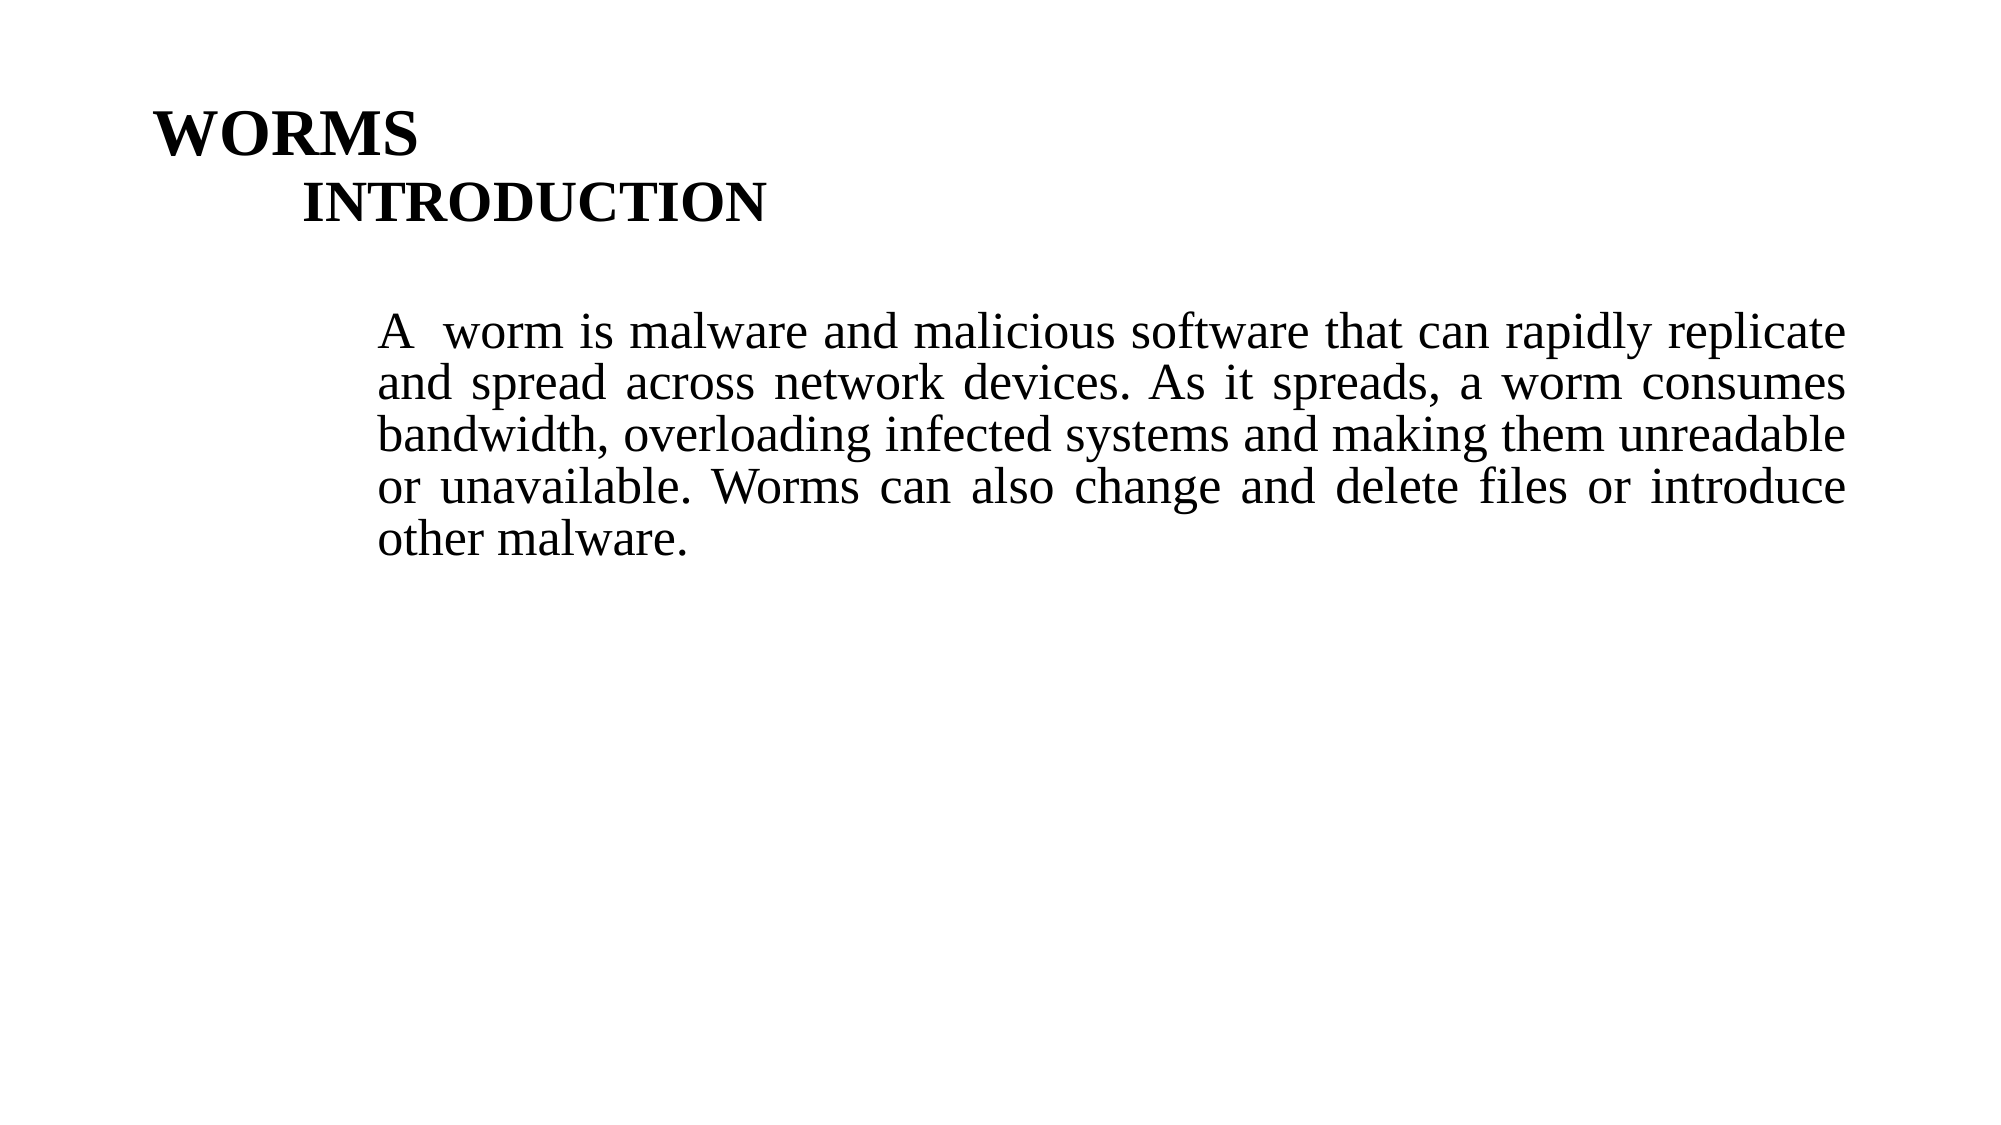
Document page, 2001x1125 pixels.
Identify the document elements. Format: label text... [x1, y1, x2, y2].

title WORMS INTRODUCTION [137, 59, 1863, 278]
list A worm is malware and malicious software that can rapidly replicate and spread across network devices. As it spreads, a worm consumes bandwidth, overloading infected systems and making them unreadable or unavailable. Worms can also change and delete files or introduce other malware. [137, 299, 1863, 1014]
